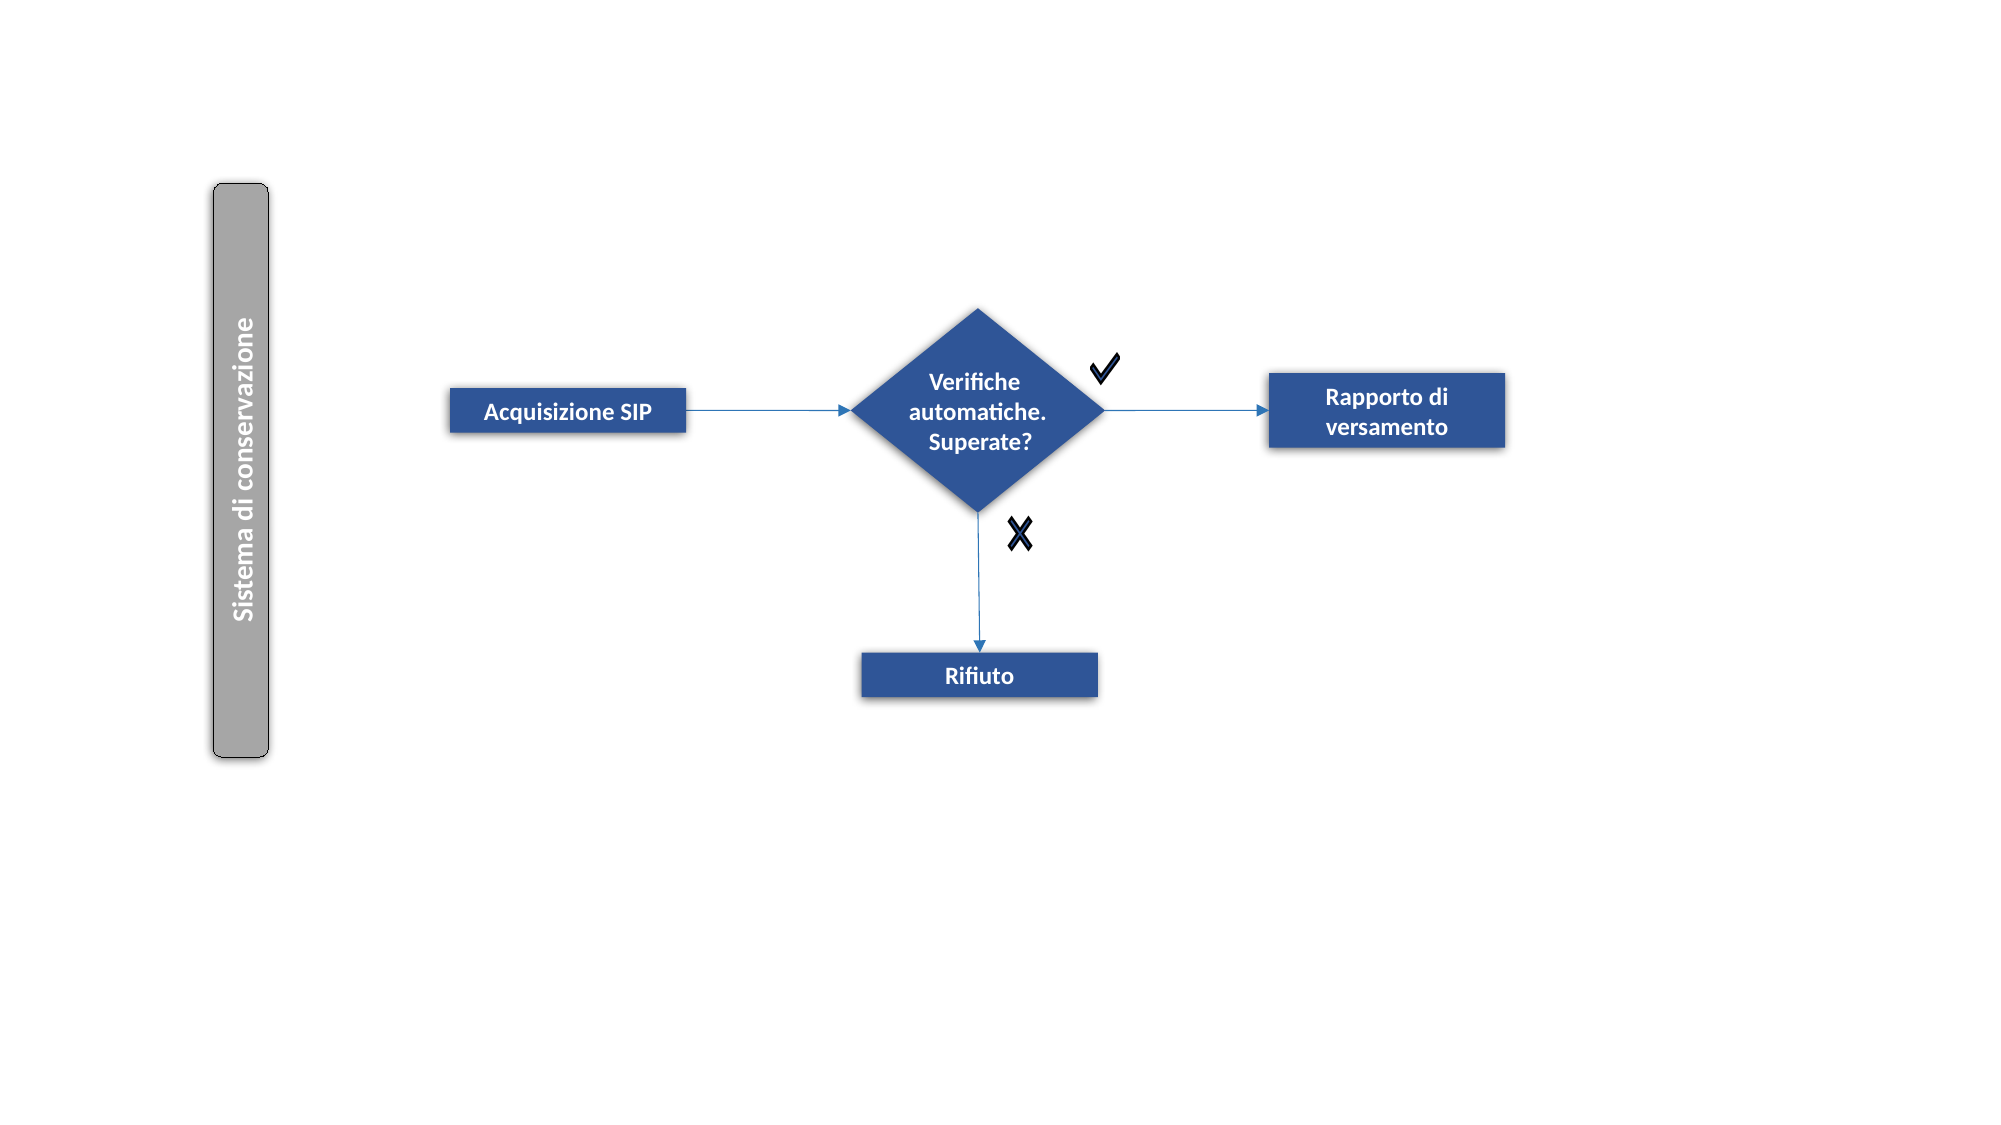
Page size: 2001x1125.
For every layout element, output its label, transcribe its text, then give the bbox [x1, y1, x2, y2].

picture [1090, 347, 1120, 390]
text_box Rifiuto [861, 652, 1098, 698]
text_box Verifiche automatiche. Superate? [851, 308, 1105, 512]
text_box Sistema di conservazione [213, 183, 269, 758]
text_box Rapporto di versamento [1269, 373, 1506, 448]
text_box Acquisizione SIP [450, 388, 687, 433]
picture [1005, 512, 1035, 555]
